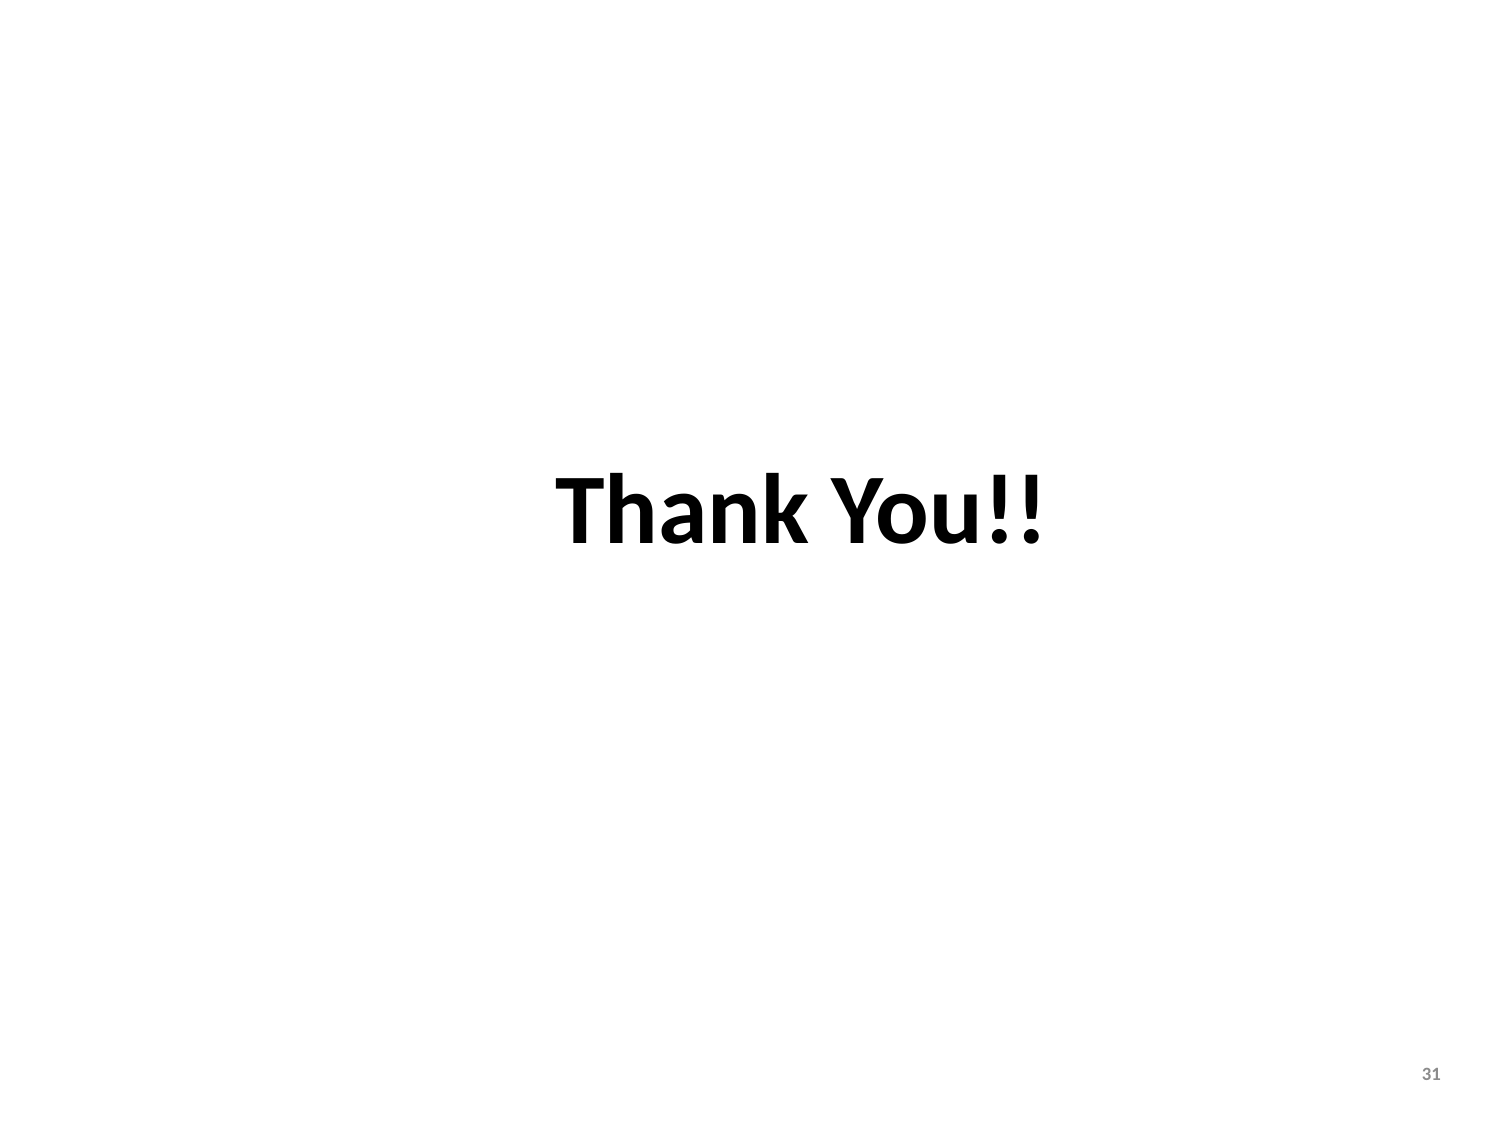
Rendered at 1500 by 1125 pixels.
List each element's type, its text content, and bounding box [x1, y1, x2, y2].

title Thank You!! [540, 459, 1500, 563]
slide_number 31 [1396, 1042, 1456, 1103]
